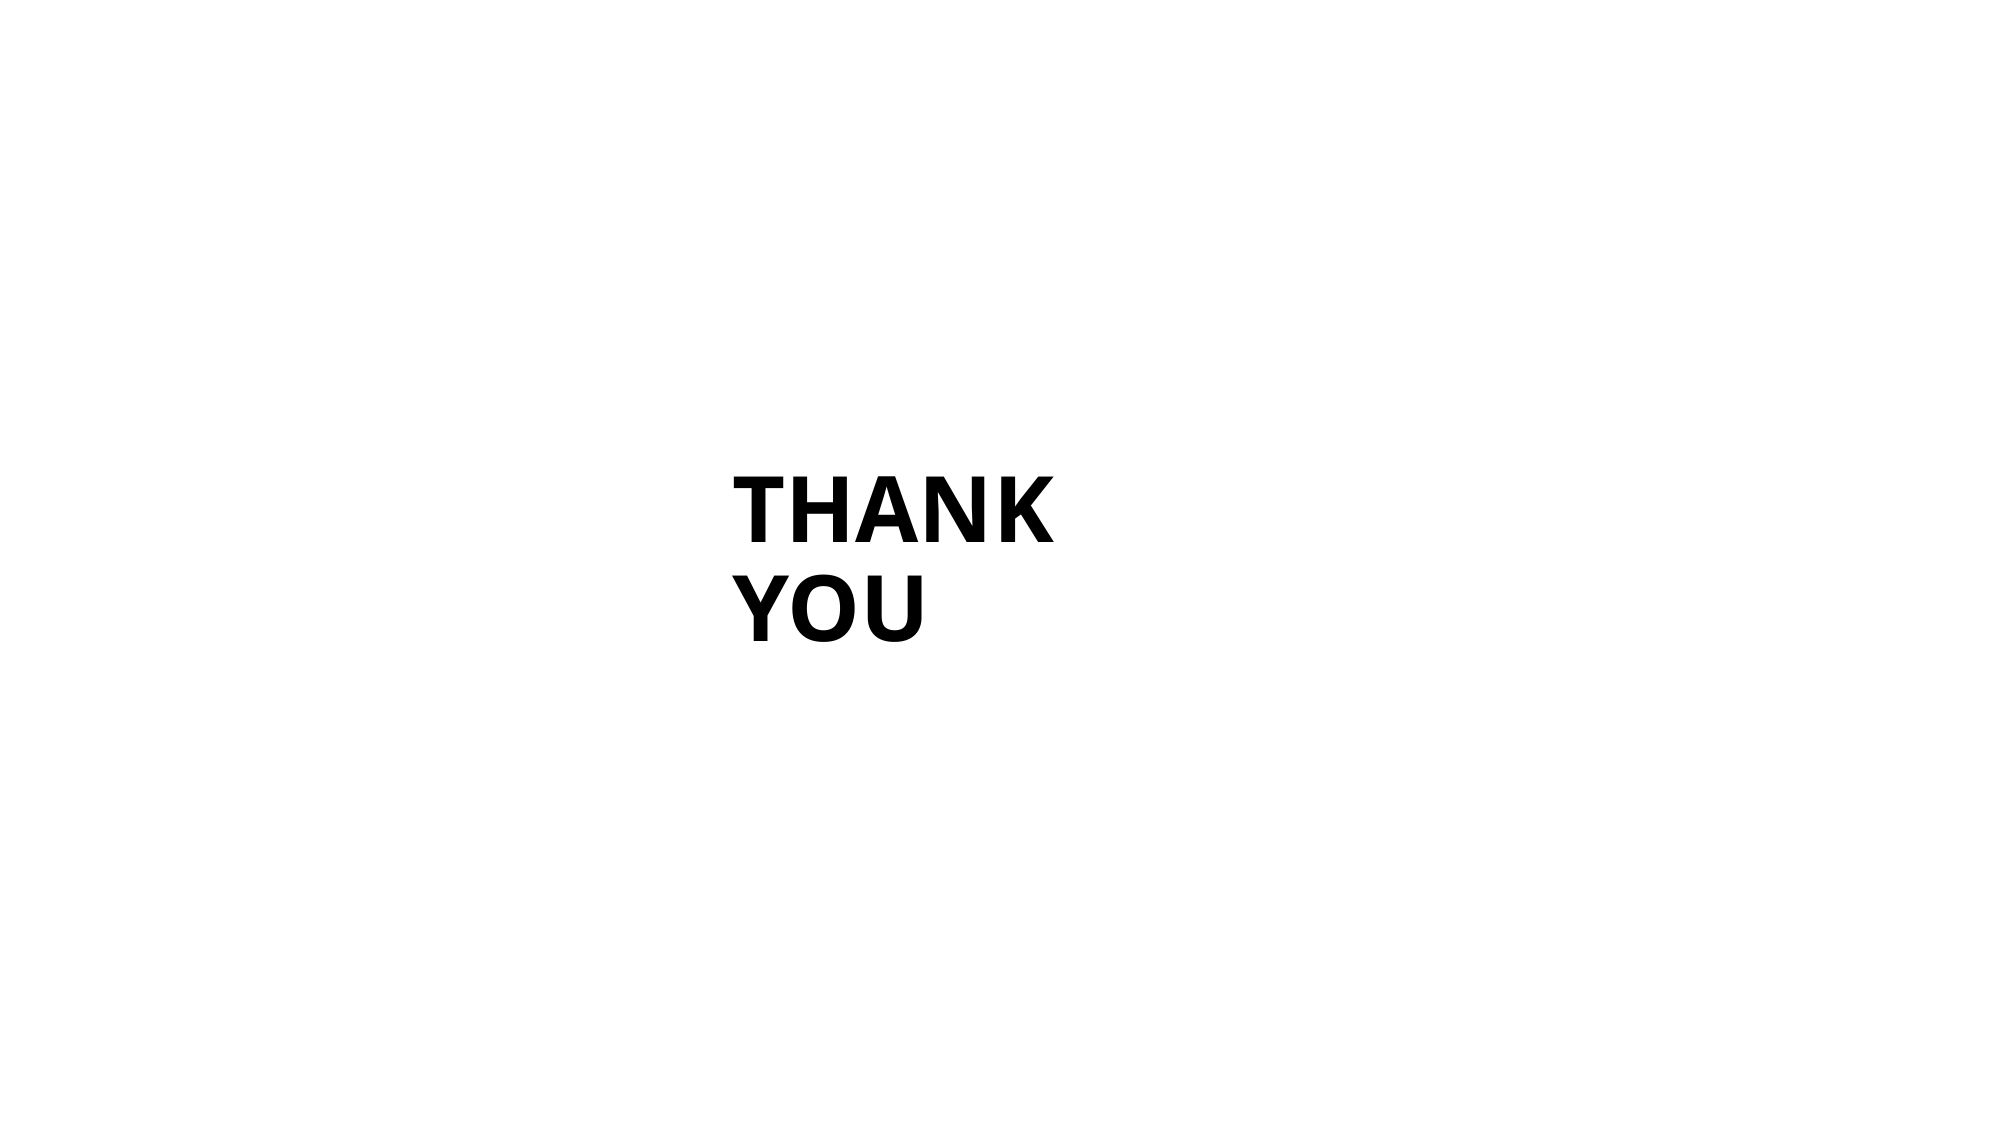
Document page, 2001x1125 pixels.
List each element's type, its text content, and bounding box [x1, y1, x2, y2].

title THANK YOU [717, 453, 1283, 672]
